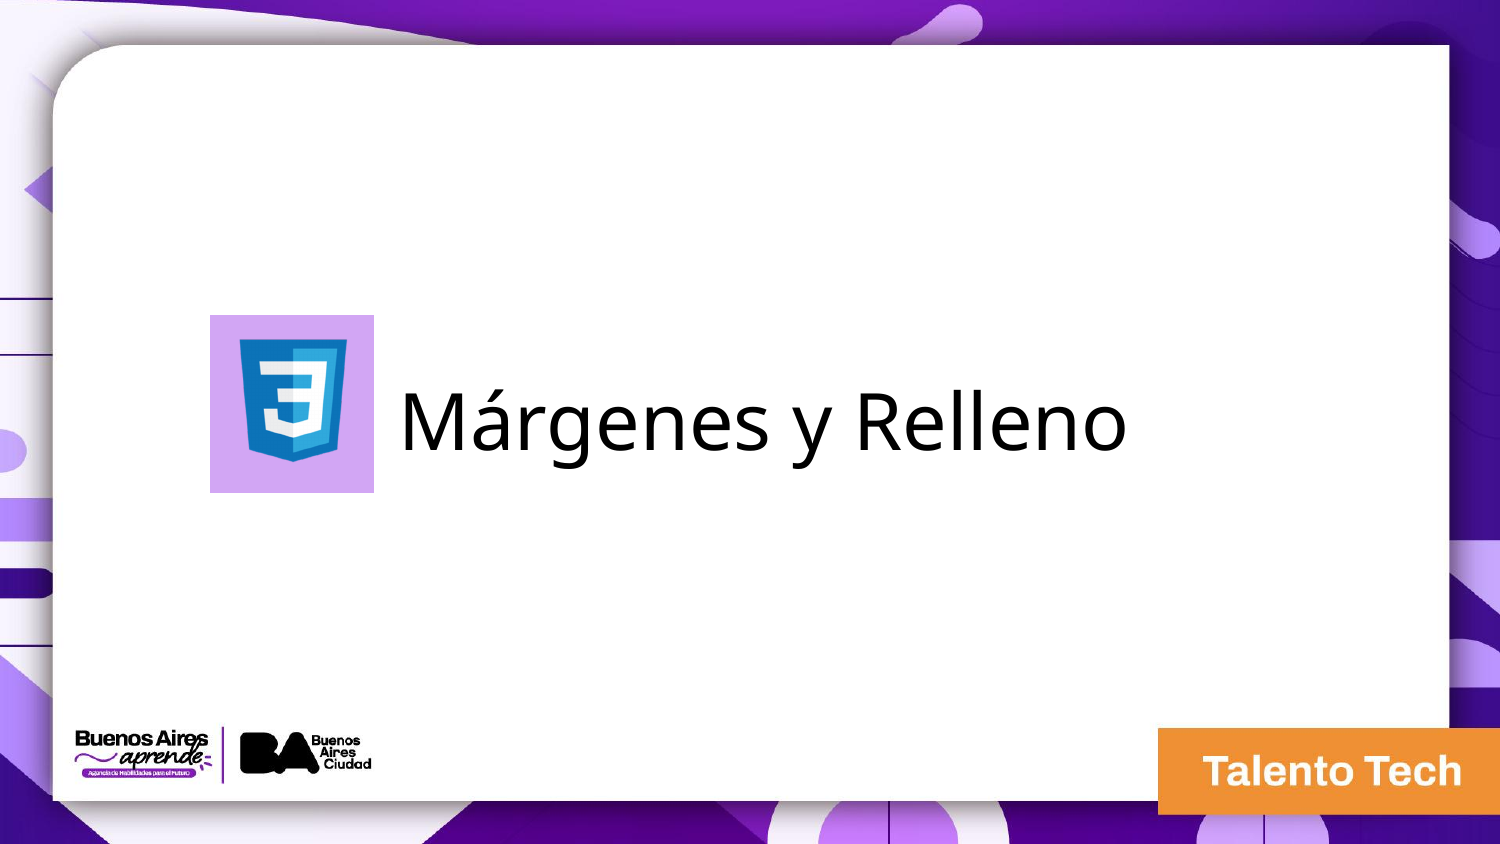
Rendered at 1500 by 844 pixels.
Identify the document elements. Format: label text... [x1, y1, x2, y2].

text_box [210, 310, 374, 493]
text_box Márgenes y Relleno [398, 353, 1500, 467]
text_box [0, 0, 1500, 844]
picture [228, 336, 356, 467]
